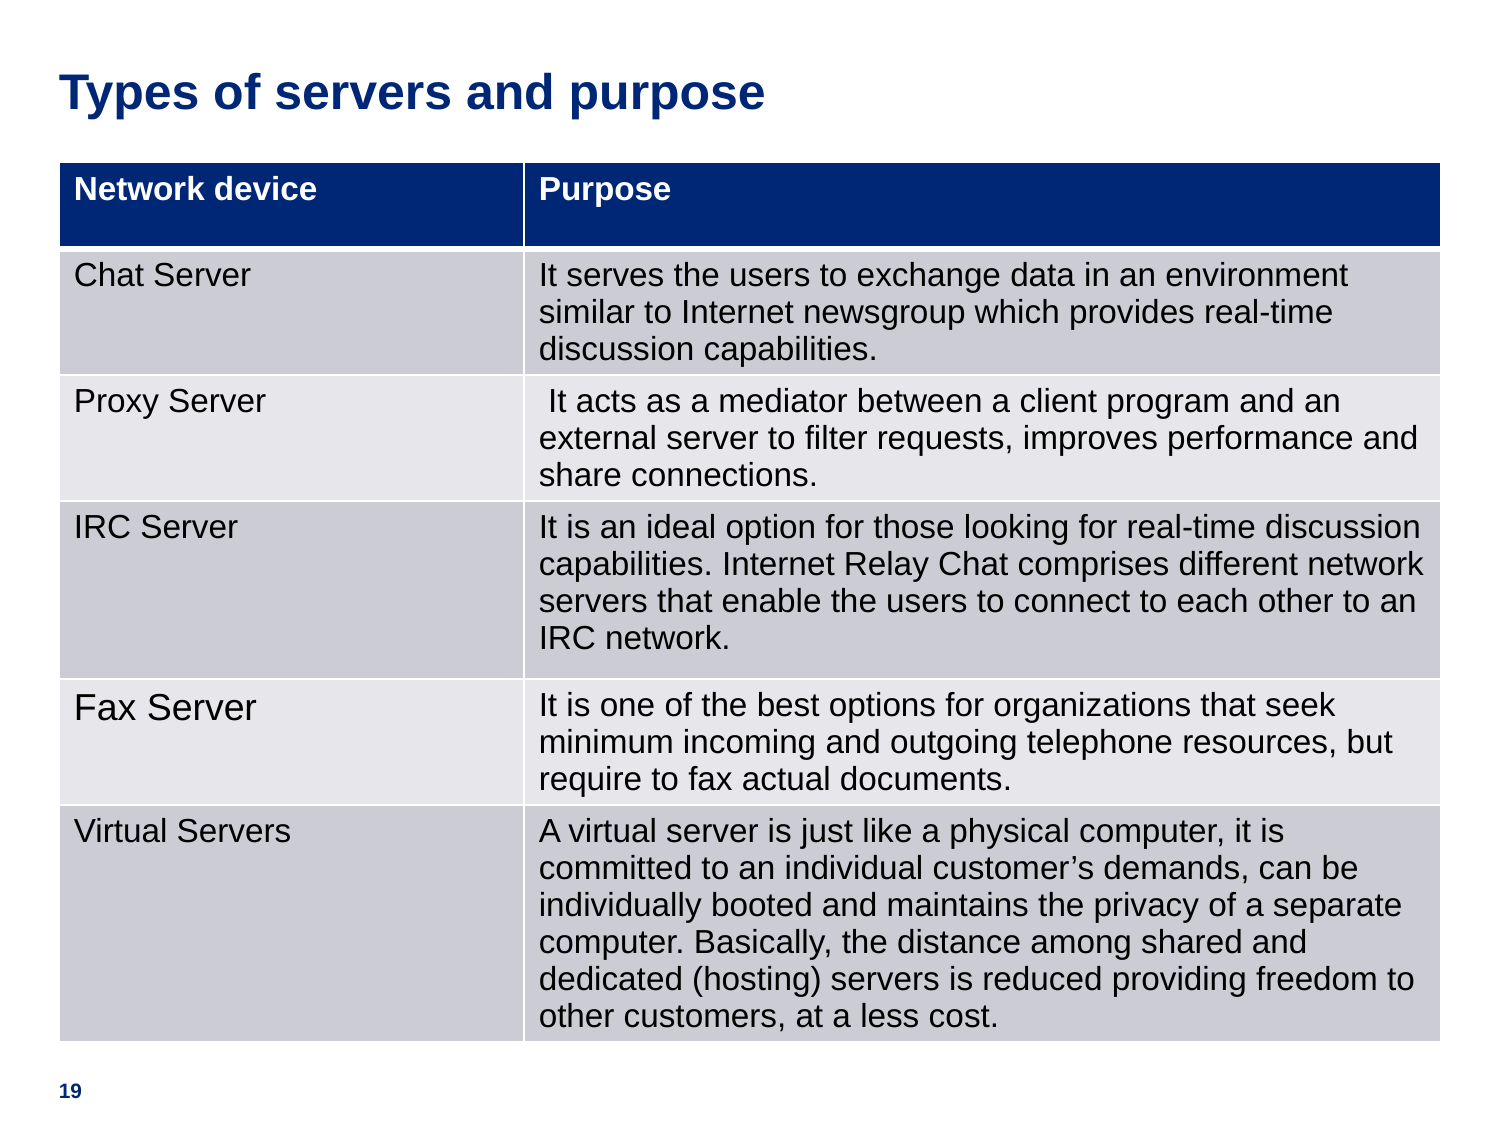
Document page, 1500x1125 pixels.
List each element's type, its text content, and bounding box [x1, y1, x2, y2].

table_cell It acts as a mediator between a client program and an external server to filter requests, improves performance and share connections. [525, 376, 1440, 500]
slide_number 19 [59, 1077, 119, 1098]
table_cell It is one of the best options for organizations that seek minimum incoming and outgoing telephone resources, but require to fax actual documents. [525, 680, 1440, 804]
table_cell A virtual server is just like a physical computer, it is committed to an individual customer’s demands, can be individually booted and maintains the privacy of a separate computer. Basically, the distance among shared and dedicated (hosting) servers is reduced providing freedom to other customers, at a less cost. [525, 806, 1440, 1041]
table_cell Fax Server [60, 680, 523, 804]
table_cell Chat Server [60, 252, 523, 374]
table_header Network device [60, 163, 523, 246]
table_header Purpose [525, 163, 1440, 246]
title Types of servers and purpose [59, 59, 1441, 162]
table_cell It serves the users to exchange data in an environment similar to Internet newsgroup which provides real-time discussion capabilities. [525, 252, 1440, 374]
table_cell Proxy Server [60, 376, 523, 500]
table_cell It is an ideal option for those looking for real-time discussion capabilities. Internet Relay Chat comprises different network servers that enable the users to connect to each other to an IRC network. [525, 502, 1440, 678]
table_cell Virtual Servers [60, 806, 523, 1041]
table_cell IRC Server [60, 502, 523, 678]
